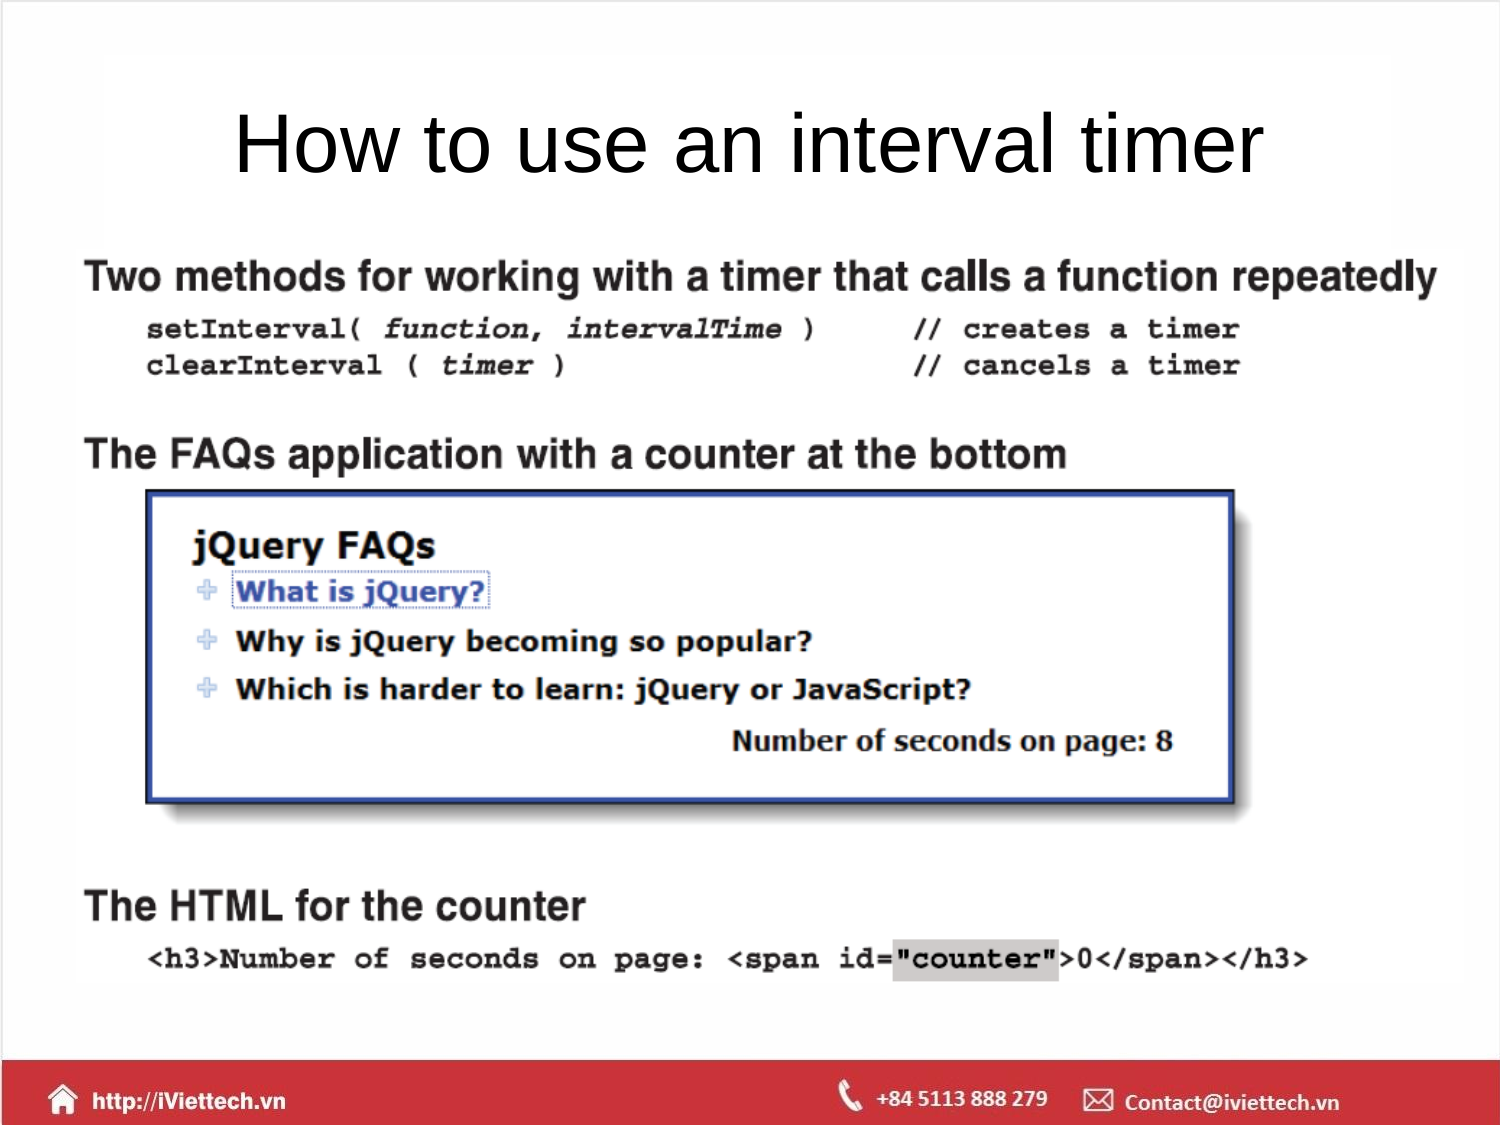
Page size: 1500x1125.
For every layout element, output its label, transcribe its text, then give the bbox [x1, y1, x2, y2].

picture [0, 0, 1500, 1125]
title How to use an interval timer [75, 45, 1425, 233]
